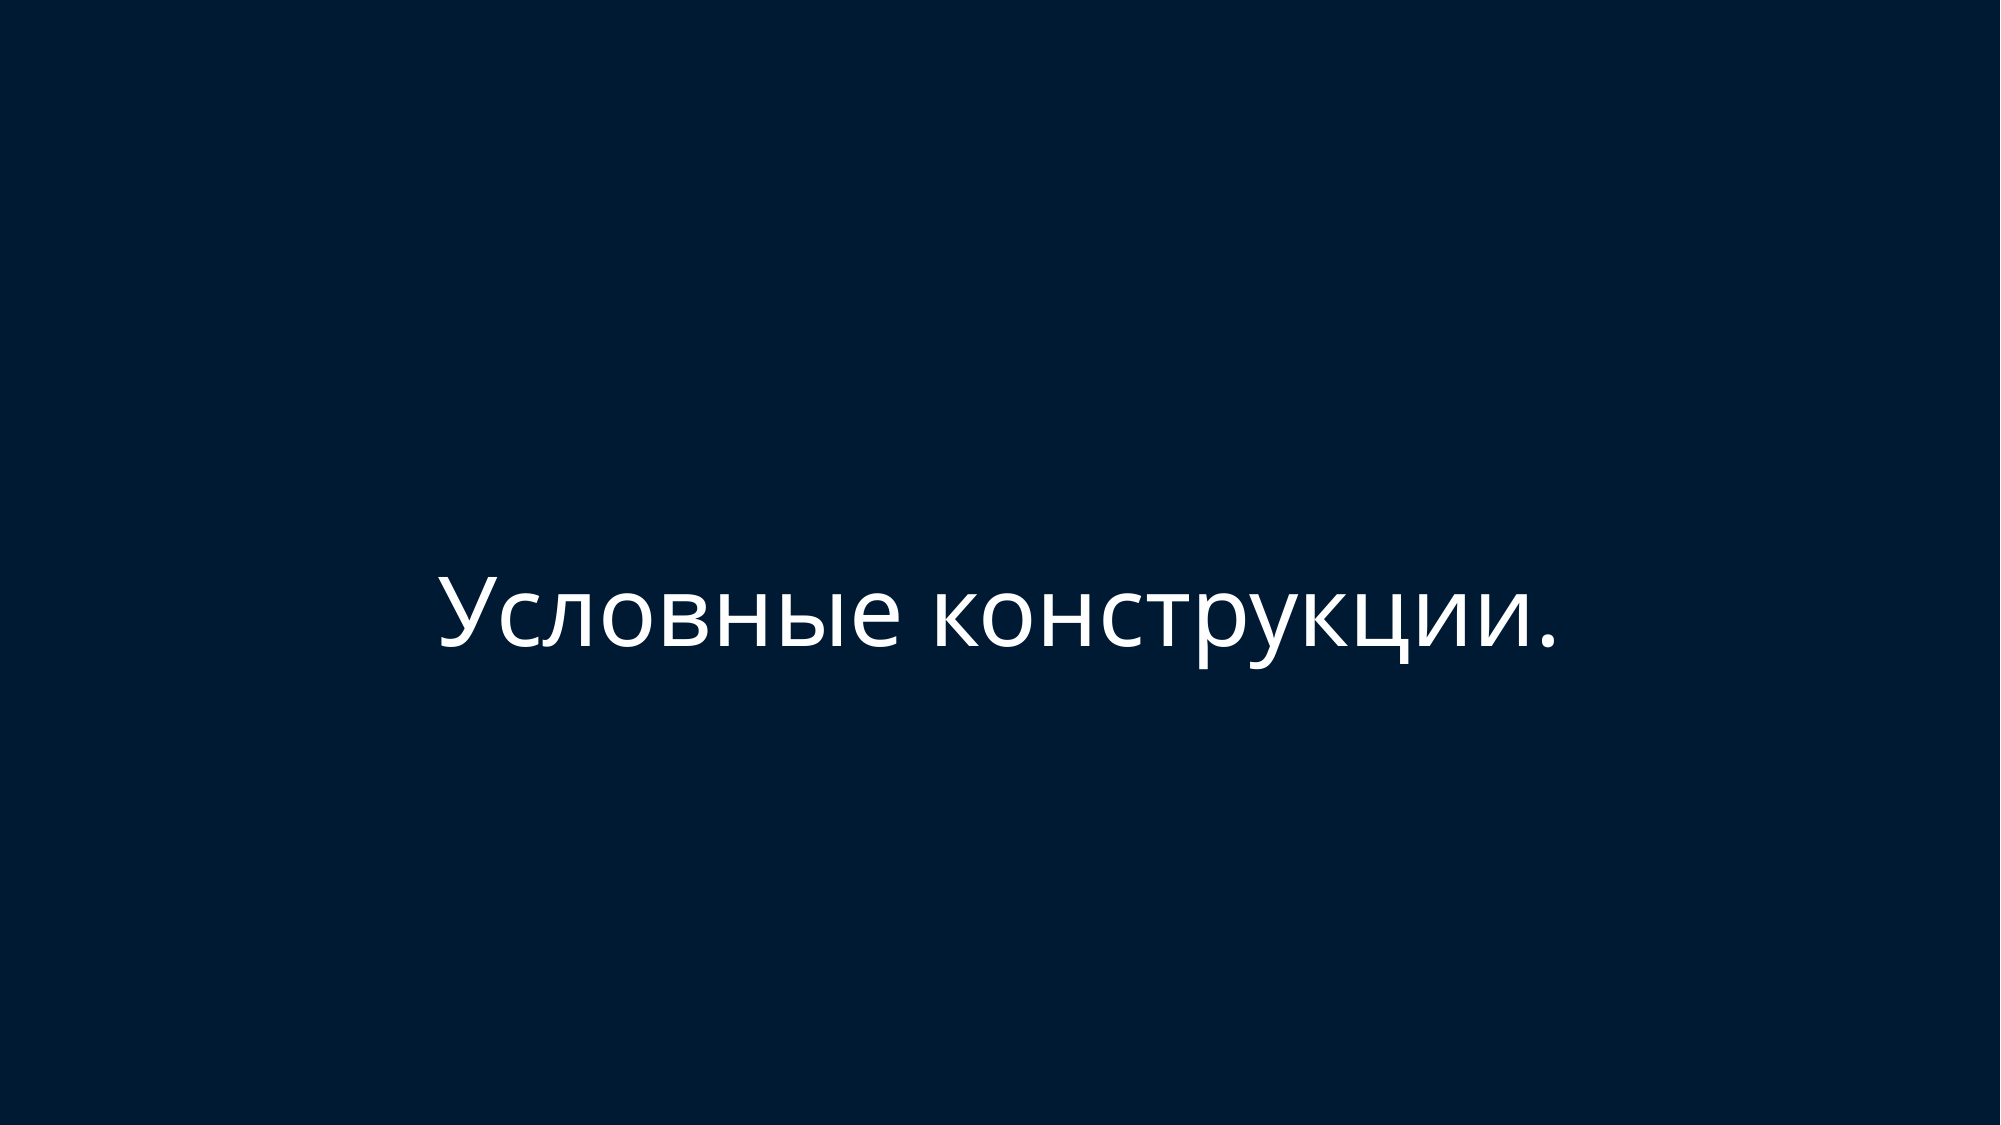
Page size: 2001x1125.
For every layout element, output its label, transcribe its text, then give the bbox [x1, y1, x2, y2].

title Условные конструкции. [422, 265, 1726, 673]
